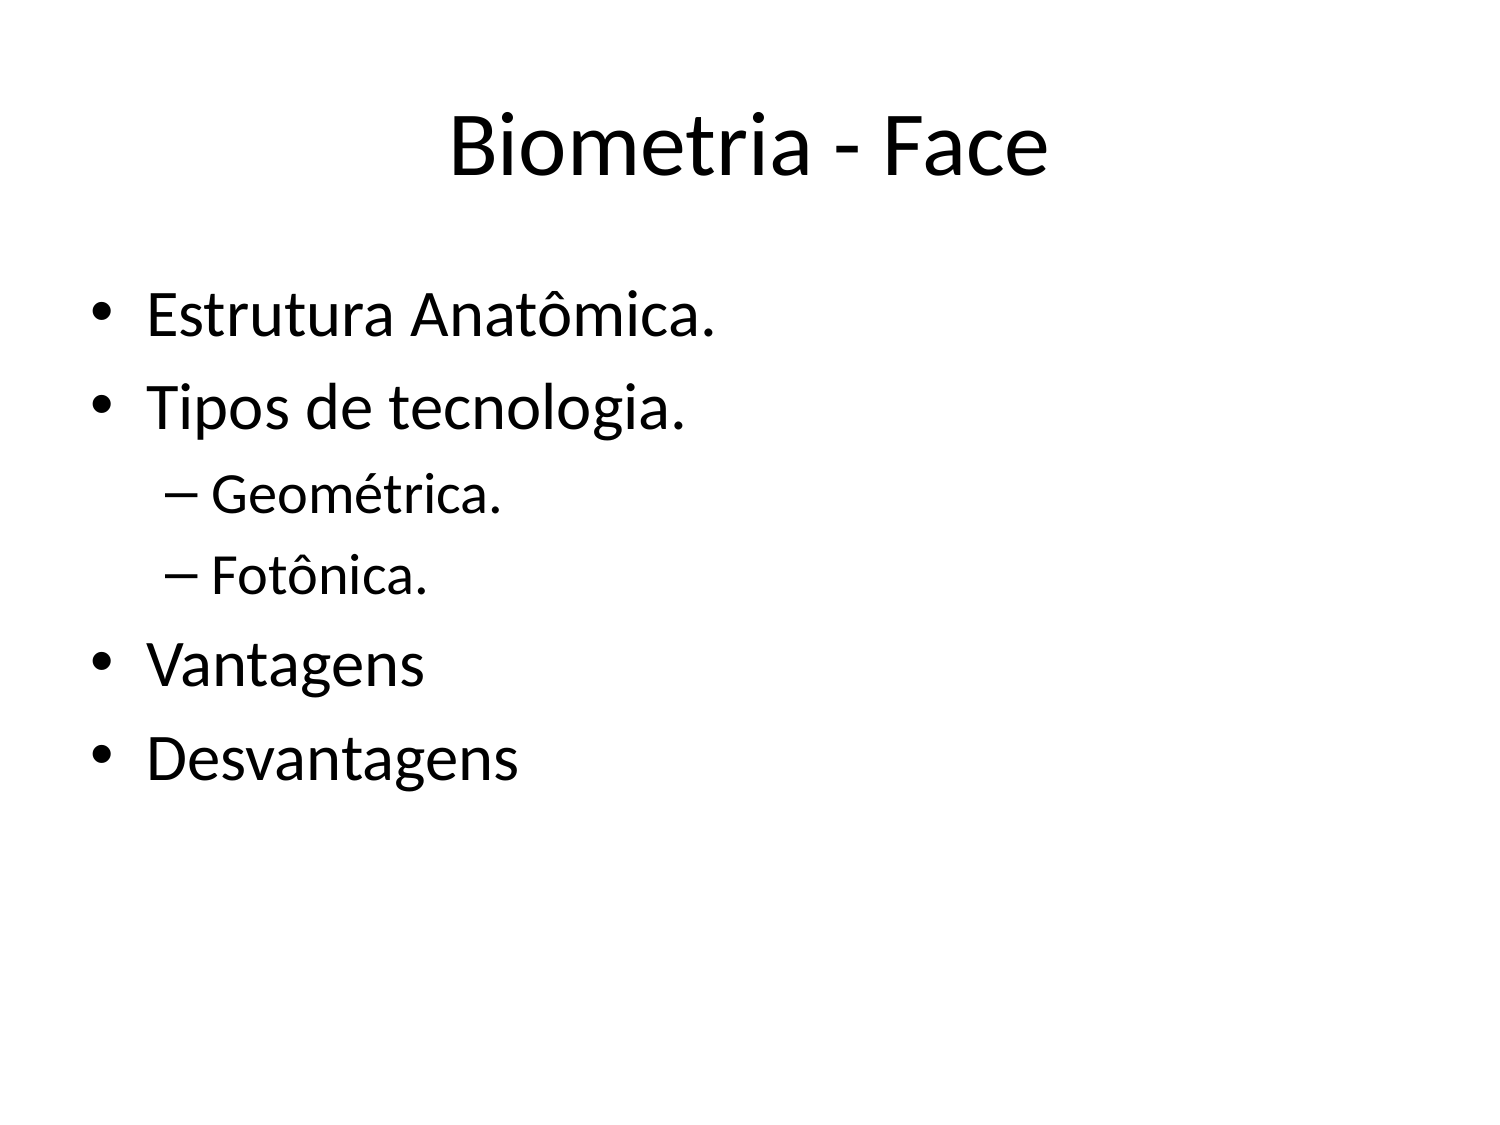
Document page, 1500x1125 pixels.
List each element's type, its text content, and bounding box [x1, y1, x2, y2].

list Estrutura Anatômica. Tipos de tecnologia. Geométrica. Fotônica. Vantagens Desvantagens [75, 262, 1425, 1005]
title Biometria - Face [75, 45, 1425, 233]
